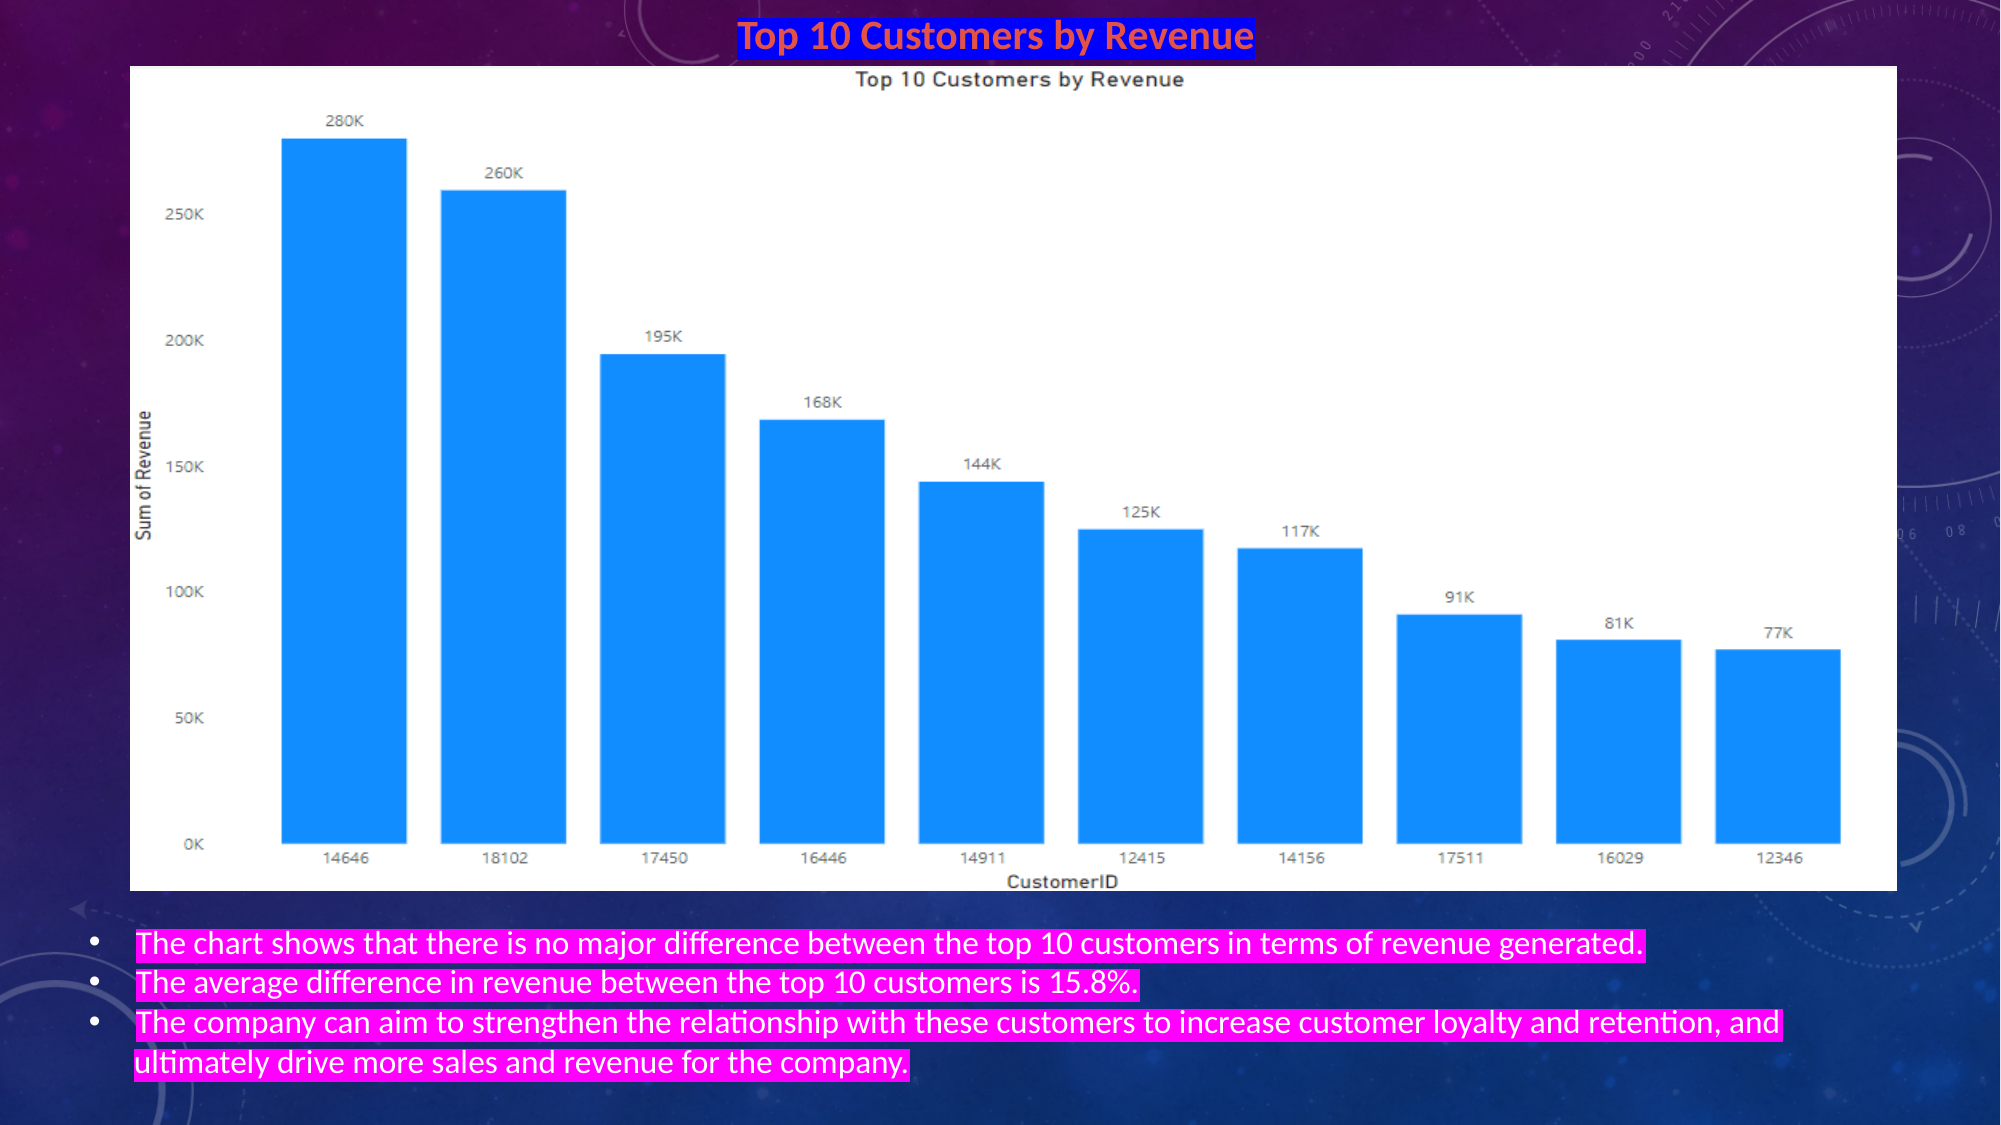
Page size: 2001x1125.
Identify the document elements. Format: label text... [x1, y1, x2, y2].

picture [0, 0, 2001, 1125]
text_box The chart shows that there is no major difference between the top 10 customers in terms of revenue generated. The average difference in revenue between the top 10 customers is 15.8%. The company can aim to strengthen the relationship with these customers to increase customer loyalty and retention, and ultimately drive more sales and revenue for the company. [74, 913, 1818, 1088]
text_box Top 10 Customers by Revenue [722, 0, 1762, 65]
